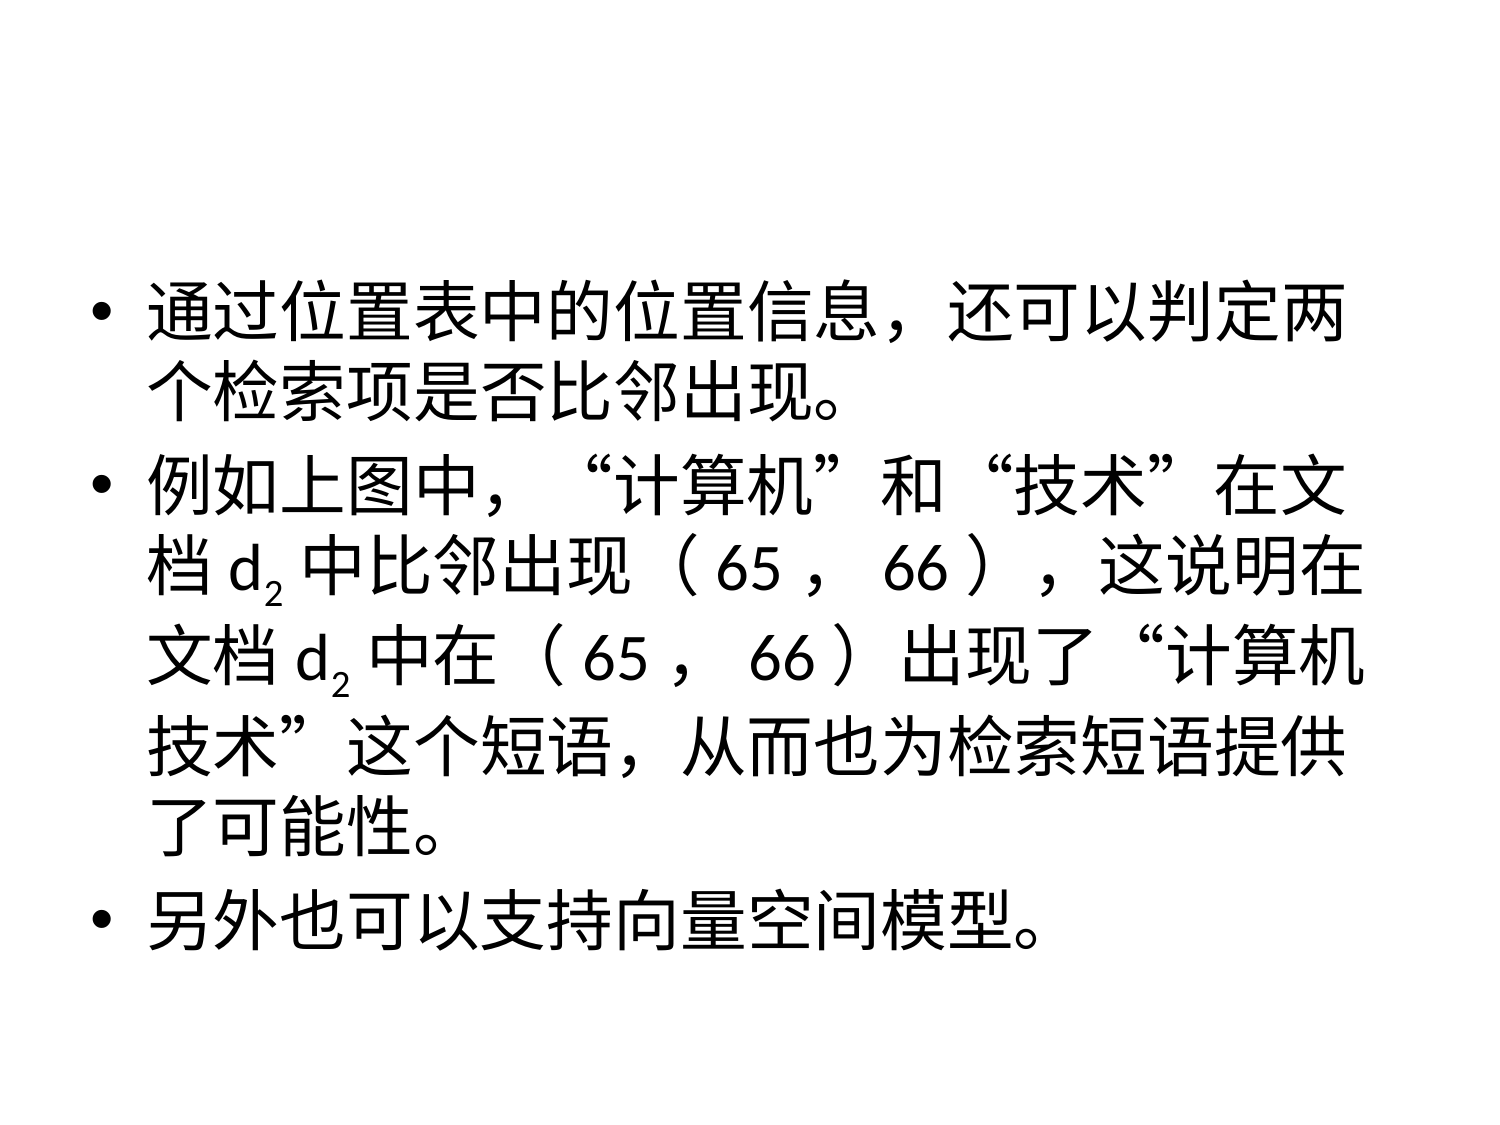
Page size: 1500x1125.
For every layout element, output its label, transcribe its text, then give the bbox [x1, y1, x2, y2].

list 通过位置表中的位置信息，还可以判定两个检索项是否比邻出现。 例如上图中，“计算机”和“技术”在文档d2中比邻出现（65，66），这说明在文档d2中在（65，66）出现了“计算机技术”这个短语，从而也为检索短语提供了可能性。 另外也可以支持向量空间模型。 [75, 262, 1425, 1005]
